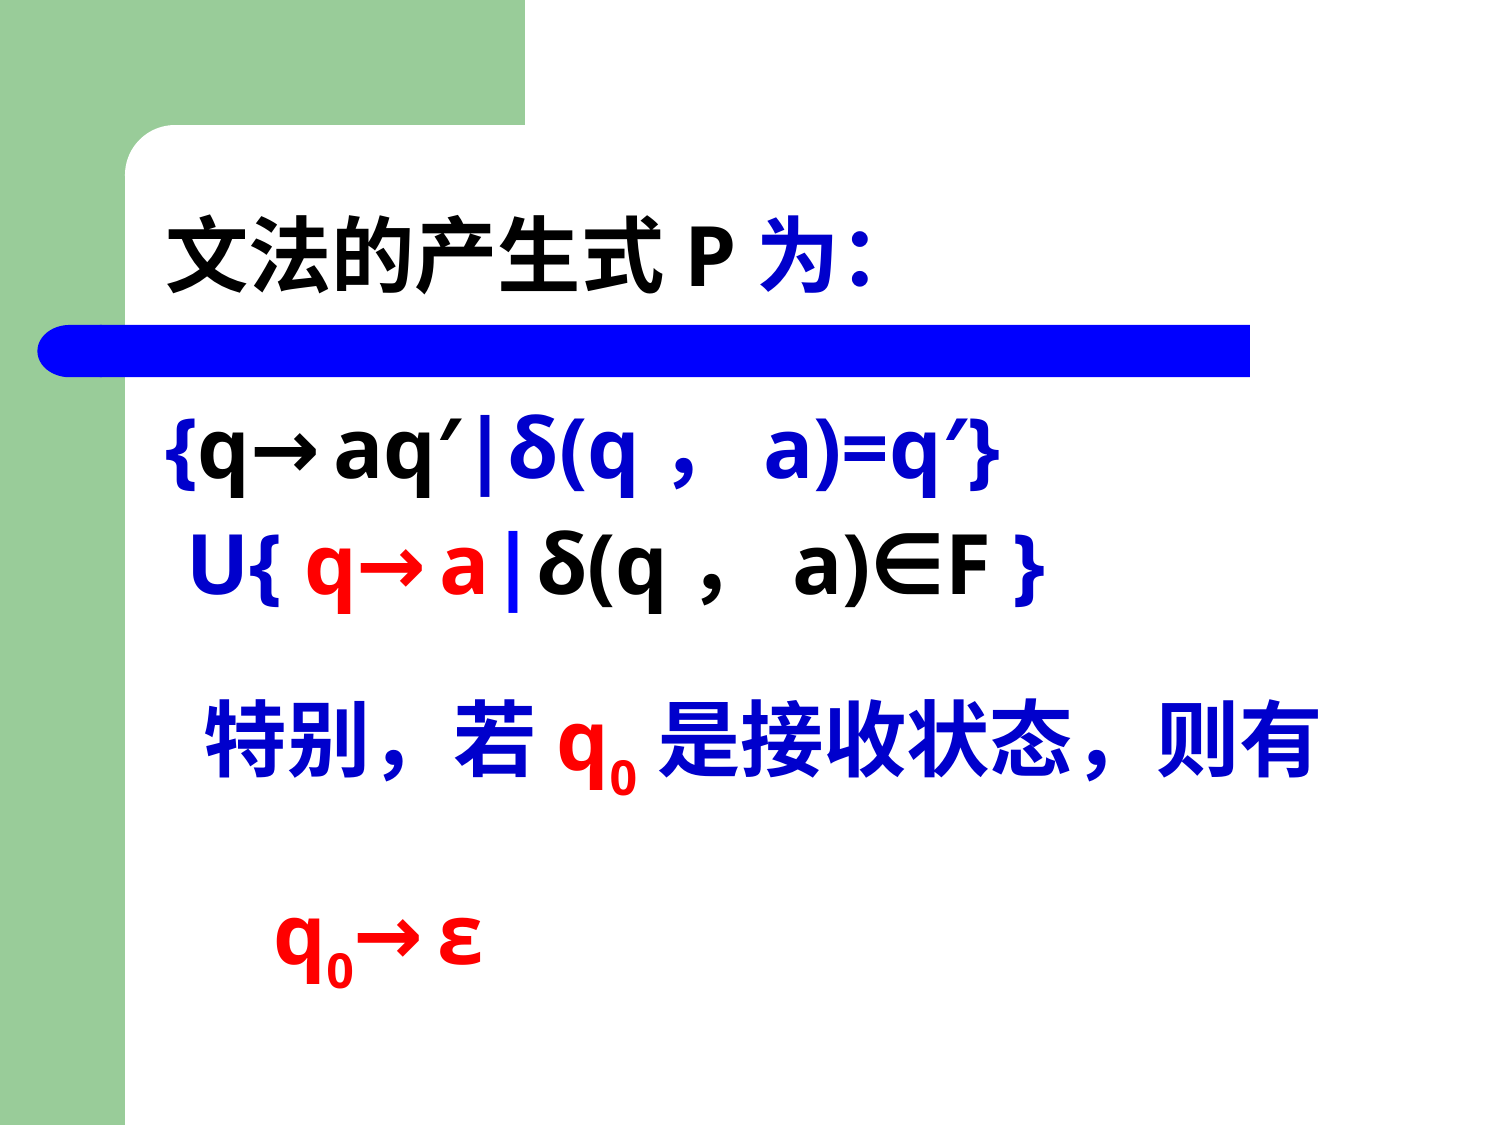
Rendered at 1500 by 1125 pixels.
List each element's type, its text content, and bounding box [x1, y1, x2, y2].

list {q→aq′|δ(q，a)=q′} U{ q→a|δ(q，a)∈F } 特别，若q0是接收状态，则有 q0→ε [149, 387, 1463, 1001]
title 文法的产生式P为： [149, 124, 1463, 313]
